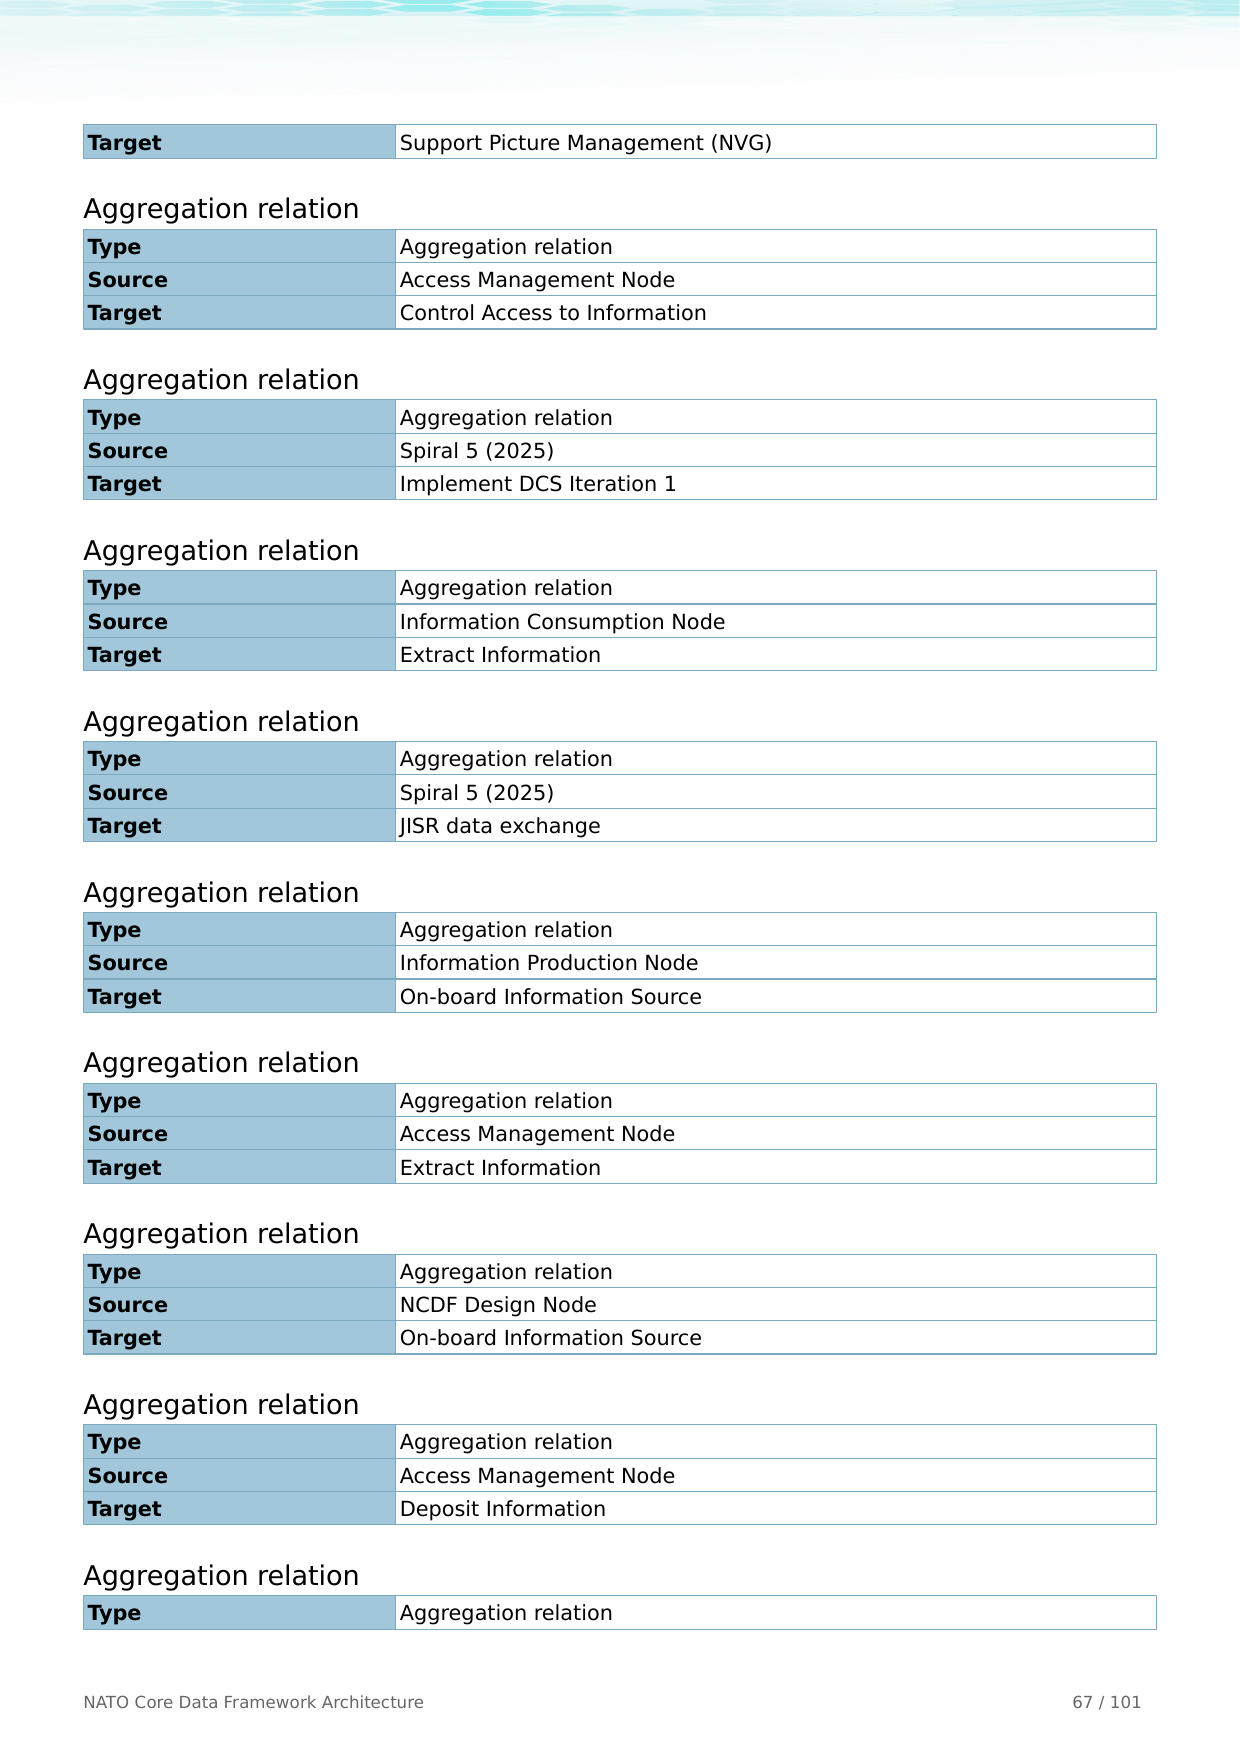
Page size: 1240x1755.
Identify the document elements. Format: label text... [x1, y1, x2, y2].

text_box NCDF Design Node [396, 1287, 1157, 1320]
text_box Aggregation relation [395, 570, 1157, 604]
text_box Source [83, 262, 396, 295]
text_box Type [83, 229, 395, 262]
text_box NATO Core Data Framework Architecture [83, 1649, 924, 1755]
text_box Spiral 5 (2025) [396, 433, 1157, 466]
text_box Aggregation relation [395, 1595, 1157, 1630]
text_box Target [83, 979, 396, 1013]
text_box Type [83, 741, 395, 774]
text_box Access Management Node [396, 1458, 1157, 1491]
text_box Source [83, 945, 396, 979]
text_box Access Management Node [396, 1116, 1157, 1149]
text_box Extract Information [396, 637, 1157, 671]
text_box Source [83, 433, 396, 466]
text_box Source [83, 1116, 396, 1149]
text_box Aggregation relation [83, 362, 1157, 396]
text_box Type [83, 570, 395, 604]
text_box Target [83, 124, 396, 159]
text_box Support Picture Management (NVG) [396, 124, 1157, 159]
text_box Aggregation relation [395, 1083, 1157, 1116]
text_box Aggregation relation [395, 741, 1157, 774]
text_box Spiral 5 (2025) [396, 774, 1157, 808]
text_box Target [83, 1320, 396, 1355]
text_box 67 [924, 1649, 1093, 1755]
text_box / 101 [1093, 1649, 1157, 1755]
text_box Type [83, 1595, 395, 1630]
text_box Access Management Node [396, 262, 1157, 295]
text_box Target [83, 1149, 396, 1184]
text_box Target [83, 295, 396, 329]
text_box Type [83, 1424, 395, 1458]
text_box Aggregation relation [83, 191, 1157, 225]
text_box Aggregation relation [395, 399, 1157, 433]
text_box Aggregation relation [83, 1558, 1157, 1592]
text_box Control Access to Information [396, 295, 1157, 329]
text_box Source [83, 604, 396, 637]
text_box Type [83, 1254, 395, 1287]
text_box Type [83, 912, 395, 945]
text_box Target [83, 808, 396, 842]
text_box Source [83, 1458, 396, 1491]
picture [0, 0, 1240, 105]
text_box Source [83, 774, 396, 808]
text_box Aggregation relation [83, 1216, 1157, 1250]
text_box Aggregation relation [395, 1424, 1157, 1458]
text_box Implement DCS Iteration 1 [396, 466, 1157, 500]
text_box Target [83, 1491, 396, 1525]
text_box Information Consumption Node [396, 604, 1157, 637]
text_box Aggregation relation [83, 533, 1157, 567]
text_box Aggregation relation [83, 1045, 1157, 1079]
text_box Aggregation relation [395, 229, 1157, 262]
text_box On-board Information Source [396, 979, 1157, 1013]
text_box JISR data exchange [396, 808, 1157, 842]
text_box Aggregation relation [395, 1254, 1157, 1287]
text_box Information Production Node [396, 945, 1157, 979]
text_box Aggregation relation [83, 874, 1157, 909]
text_box Aggregation relation [395, 912, 1157, 945]
text_box Deposit Information [396, 1491, 1157, 1525]
text_box Target [83, 466, 396, 500]
text_box On-board Information Source [396, 1320, 1157, 1355]
text_box Aggregation relation [83, 704, 1157, 738]
text_box Type [83, 399, 395, 433]
text_box Target [83, 637, 396, 671]
text_box Aggregation relation [83, 1387, 1157, 1421]
text_box Extract Information [396, 1149, 1157, 1184]
text_box Source [83, 1287, 396, 1320]
text_box Type [83, 1083, 395, 1116]
